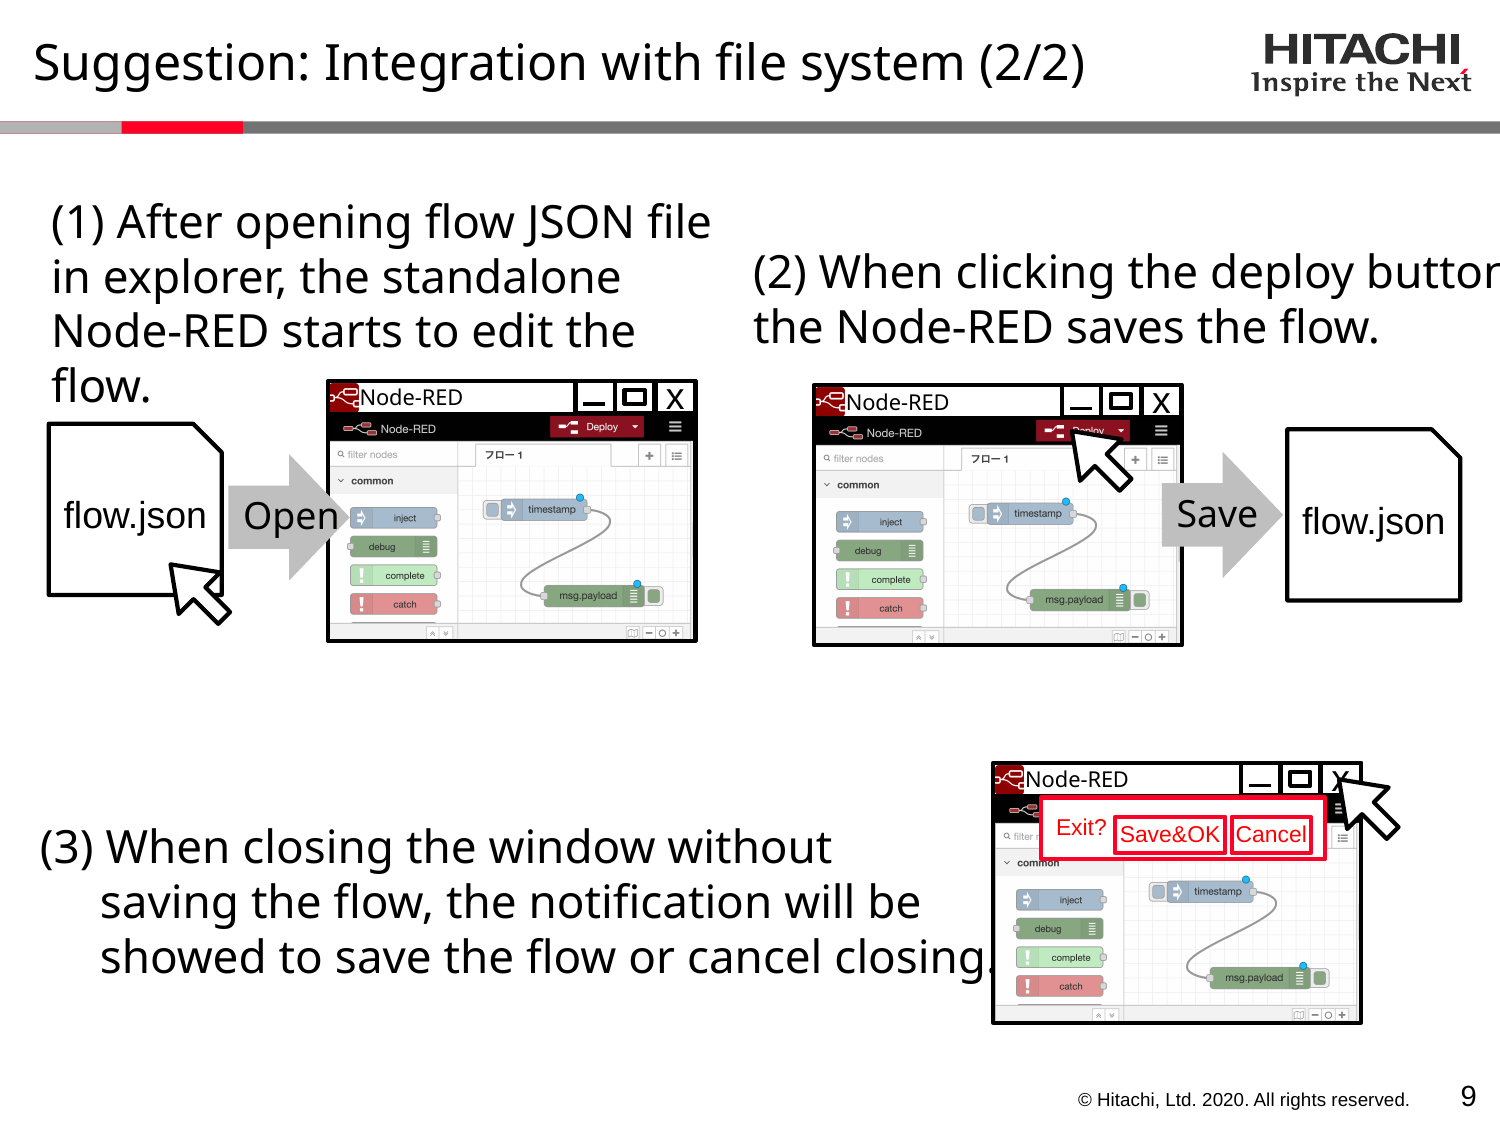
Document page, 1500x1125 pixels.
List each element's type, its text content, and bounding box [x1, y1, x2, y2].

text_box (1) After opening flow JSON file in explorer, the standalone Node-RED starts to edit the flow. [0, 184, 743, 420]
text_box Open [228, 454, 322, 581]
slide_number 8 [1411, 1073, 1492, 1124]
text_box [992, 758, 1362, 1024]
title Suggestion: Integration with file system (2/2) [18, 29, 1221, 233]
text_box (2) When clicking the deploy button, the Node-RED saves the flow. [663, 180, 1500, 361]
text_box Save [1187, 451, 1284, 579]
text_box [327, 376, 696, 642]
text_box flow.json [1285, 427, 1463, 603]
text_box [813, 380, 1183, 646]
text_box flow.json [46, 421, 224, 598]
text_box (3) When closing the window without saving the flow, the notification will be showed to save the flow or cancel closing. [0, 810, 987, 991]
text_box [1366, 781, 1401, 841]
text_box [1041, 797, 1326, 860]
text_box [168, 562, 233, 626]
